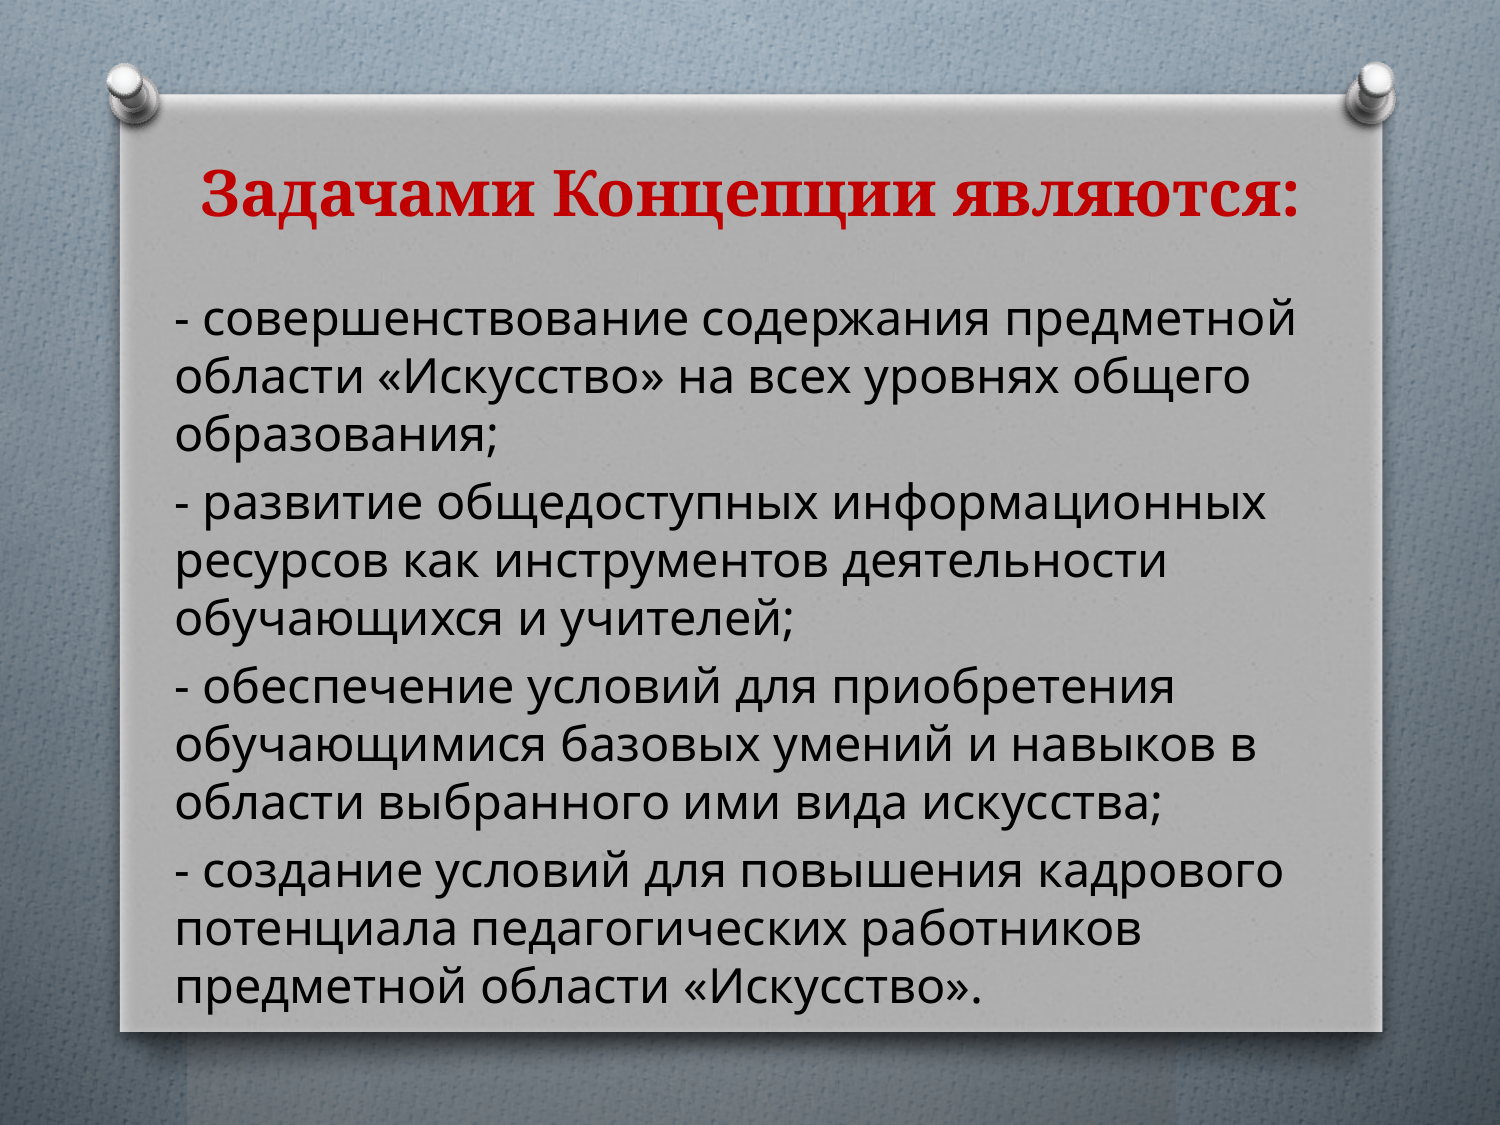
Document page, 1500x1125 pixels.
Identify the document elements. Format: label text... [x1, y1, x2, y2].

title Задачами Концепции являются: [179, 134, 1323, 278]
picture [1317, 35, 1439, 156]
list - совершенствование содержания предметной области «Искусство» на всех уровнях общего образования; - развитие общедоступных информационных ресурсов как инструментов деятельности обучающихся и учителей; - обеспечение условий для приобретения обучающимися базовых умений и навыков в области выбранного ими вида искусства; - создание условий для повышения кадрового потенциала педагогических работников предметной области «Искусство». [159, 278, 1388, 1024]
picture [75, 29, 198, 153]
